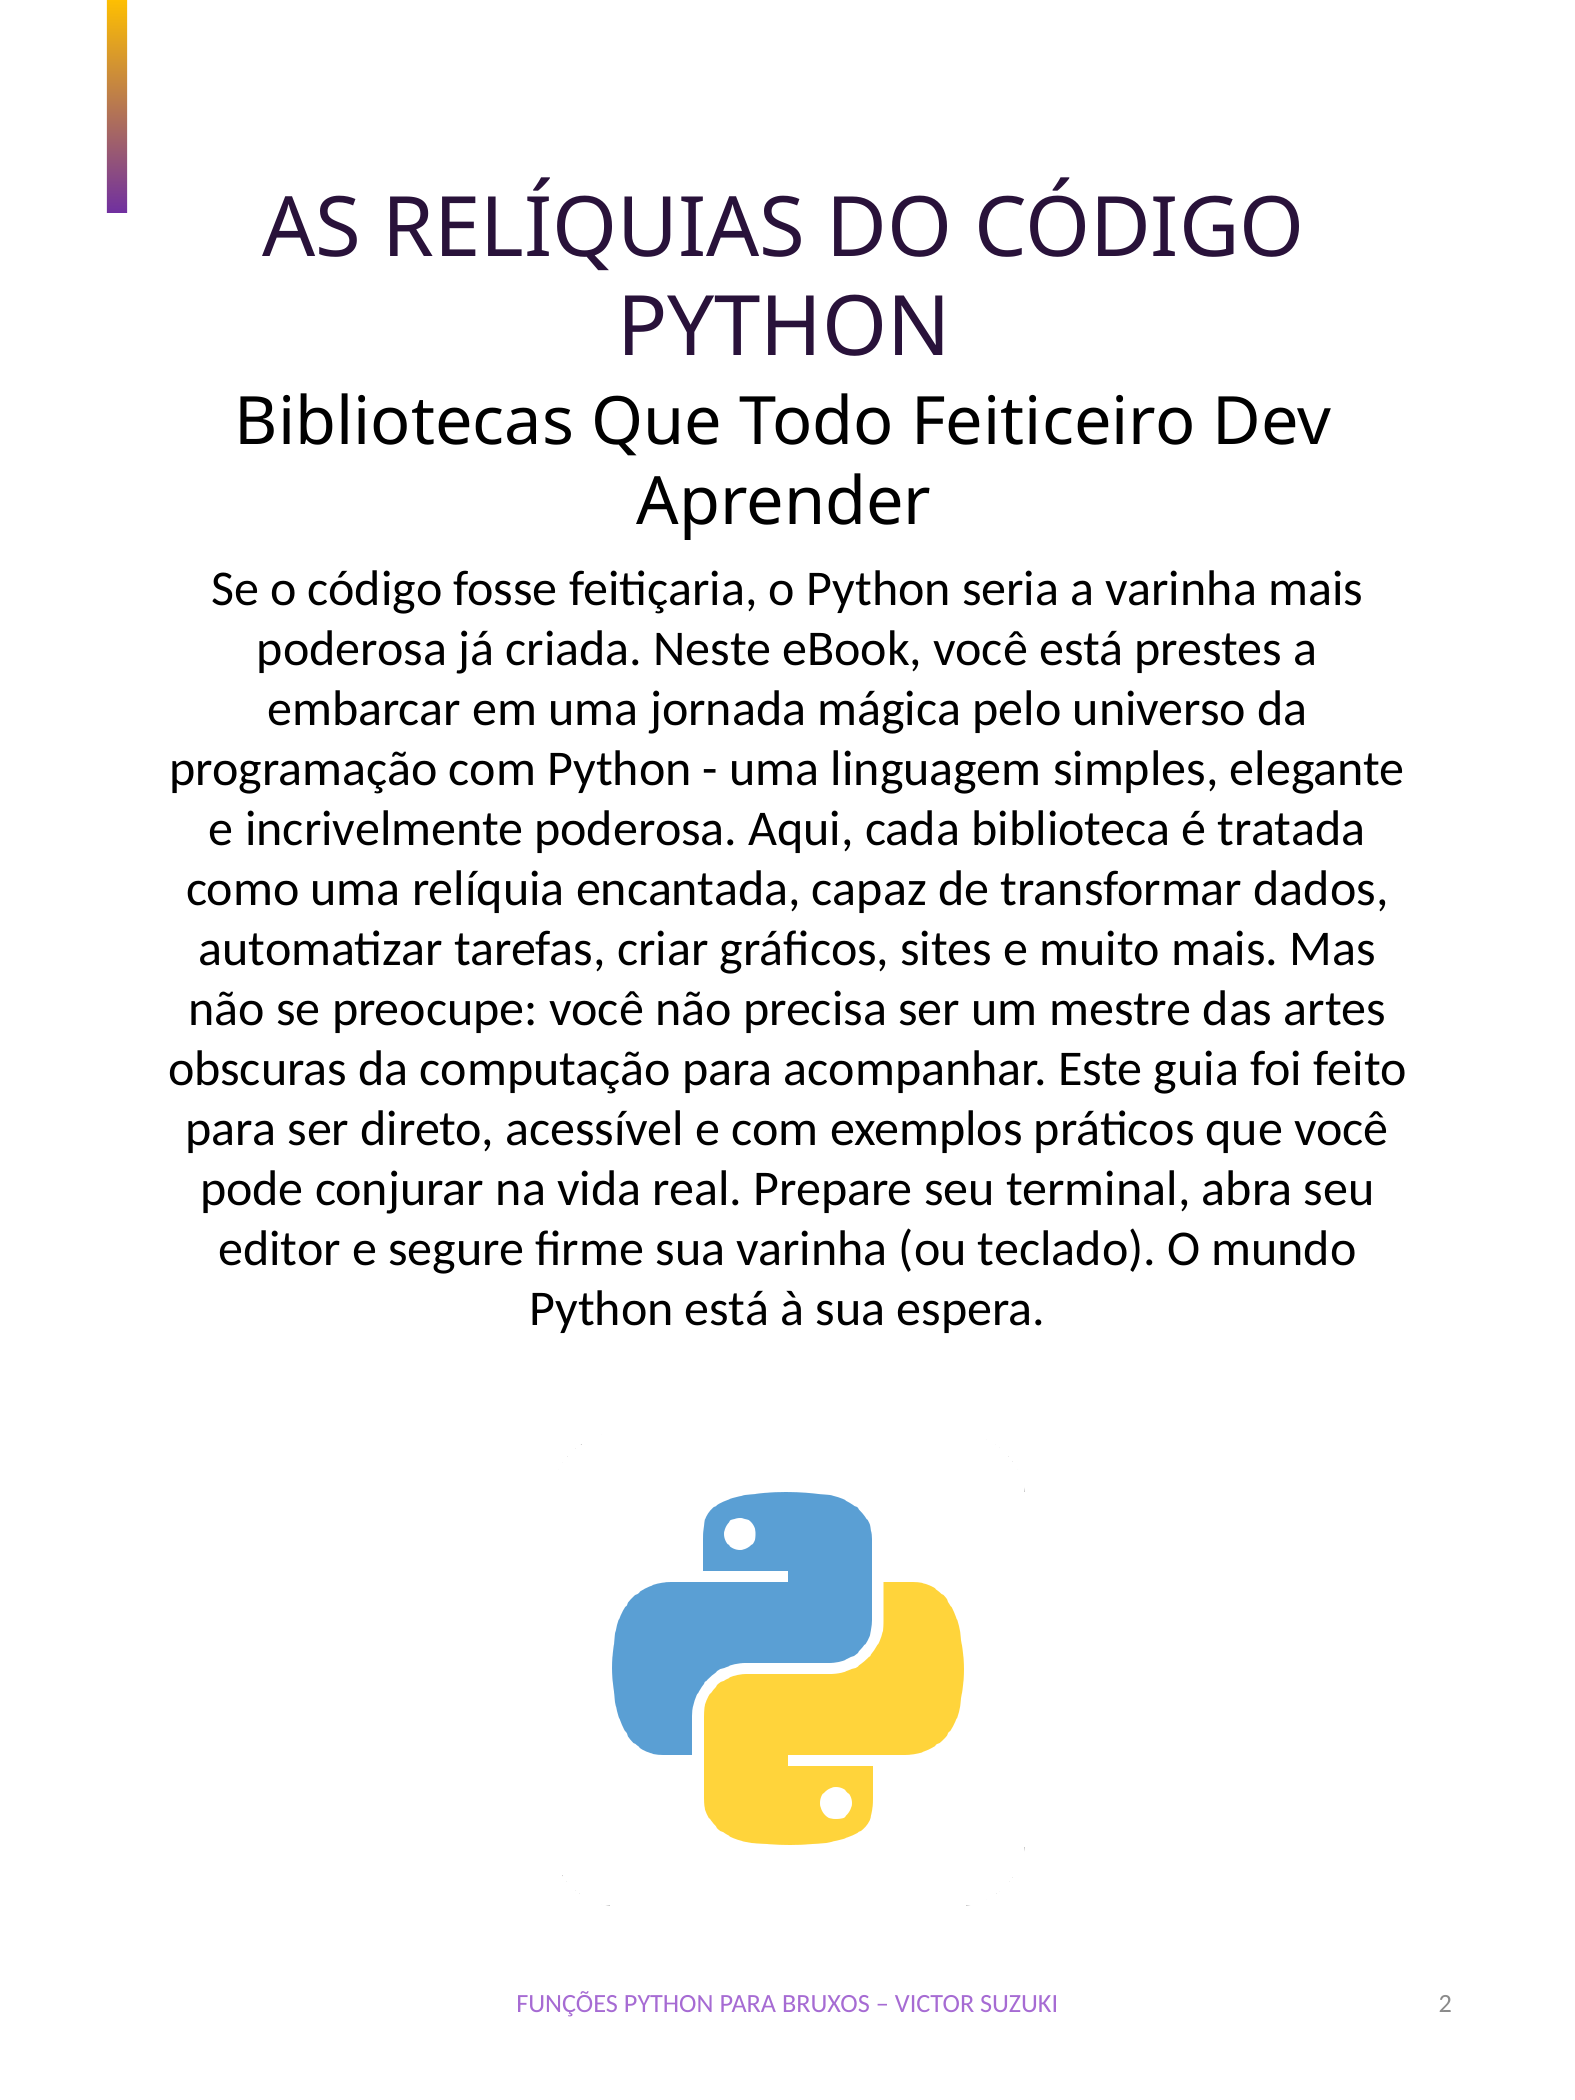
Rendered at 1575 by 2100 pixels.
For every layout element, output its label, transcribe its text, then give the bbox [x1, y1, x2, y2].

slide_number 2 [1112, 1946, 1467, 2059]
text_box Se o código fosse feitiçaria, o Python seria a varinha mais poderosa já criada. Neste eBook, você está prestes a embarcar em uma jornada mágica pelo universo da programação com Python - uma linguagem simples, elegante e incrivelmente poderosa. Aqui, cada biblioteca é tratada como uma relíquia encantada, capaz de transformar dados, automatizar tarefas, criar gráficos, sites e muito mais. Mas não se preocupe: você não precisa ser um mestre das artes obscuras da computação para acompanhar. Este guia foi feito para ser direto, acessível e com exemplos práticos que você pode conjurar na vida real. Prepare seu terminal, abra seu editor e segure firme sua varinha (ou teclado). O mundo Python está à sua espera. [146, 547, 1429, 1343]
text_box AS RELÍQUIAS DO CÓDIGO PYTHON [142, 165, 1426, 370]
picture [550, 1432, 1025, 1906]
text_box Bibliotecas Que Todo Feiticeiro Dev Aprender [142, 370, 1426, 546]
text_box [106, 0, 128, 214]
footer FUNÇÕES PYTHON PARA BRUXOS – VICTOR SUZUKI [492, 1946, 1083, 2059]
